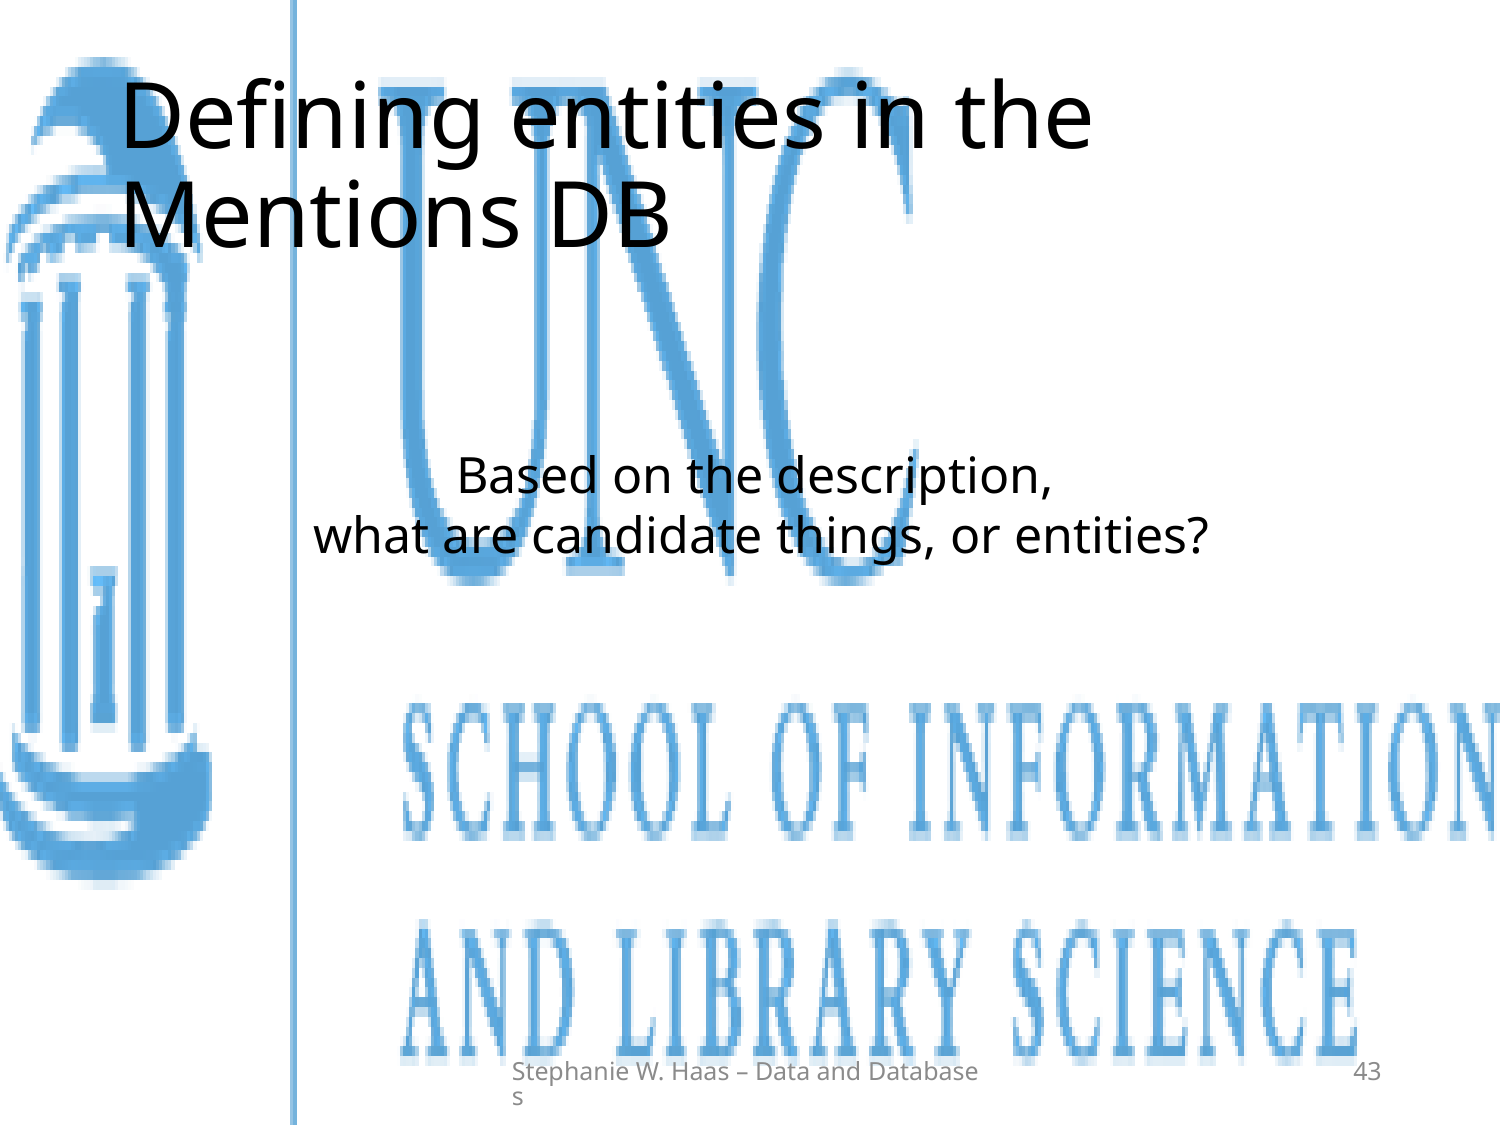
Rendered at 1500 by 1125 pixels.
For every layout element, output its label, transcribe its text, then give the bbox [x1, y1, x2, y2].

text_box Based on the description, what are candidate things, or entities? [145, 435, 1379, 571]
picture [0, 0, 1500, 1125]
footer Stephanie W. Haas – Data and Databases [496, 1042, 1004, 1103]
title Defining entities in the Mentions DB [103, 59, 1397, 278]
slide_number 43 [1059, 1042, 1397, 1103]
